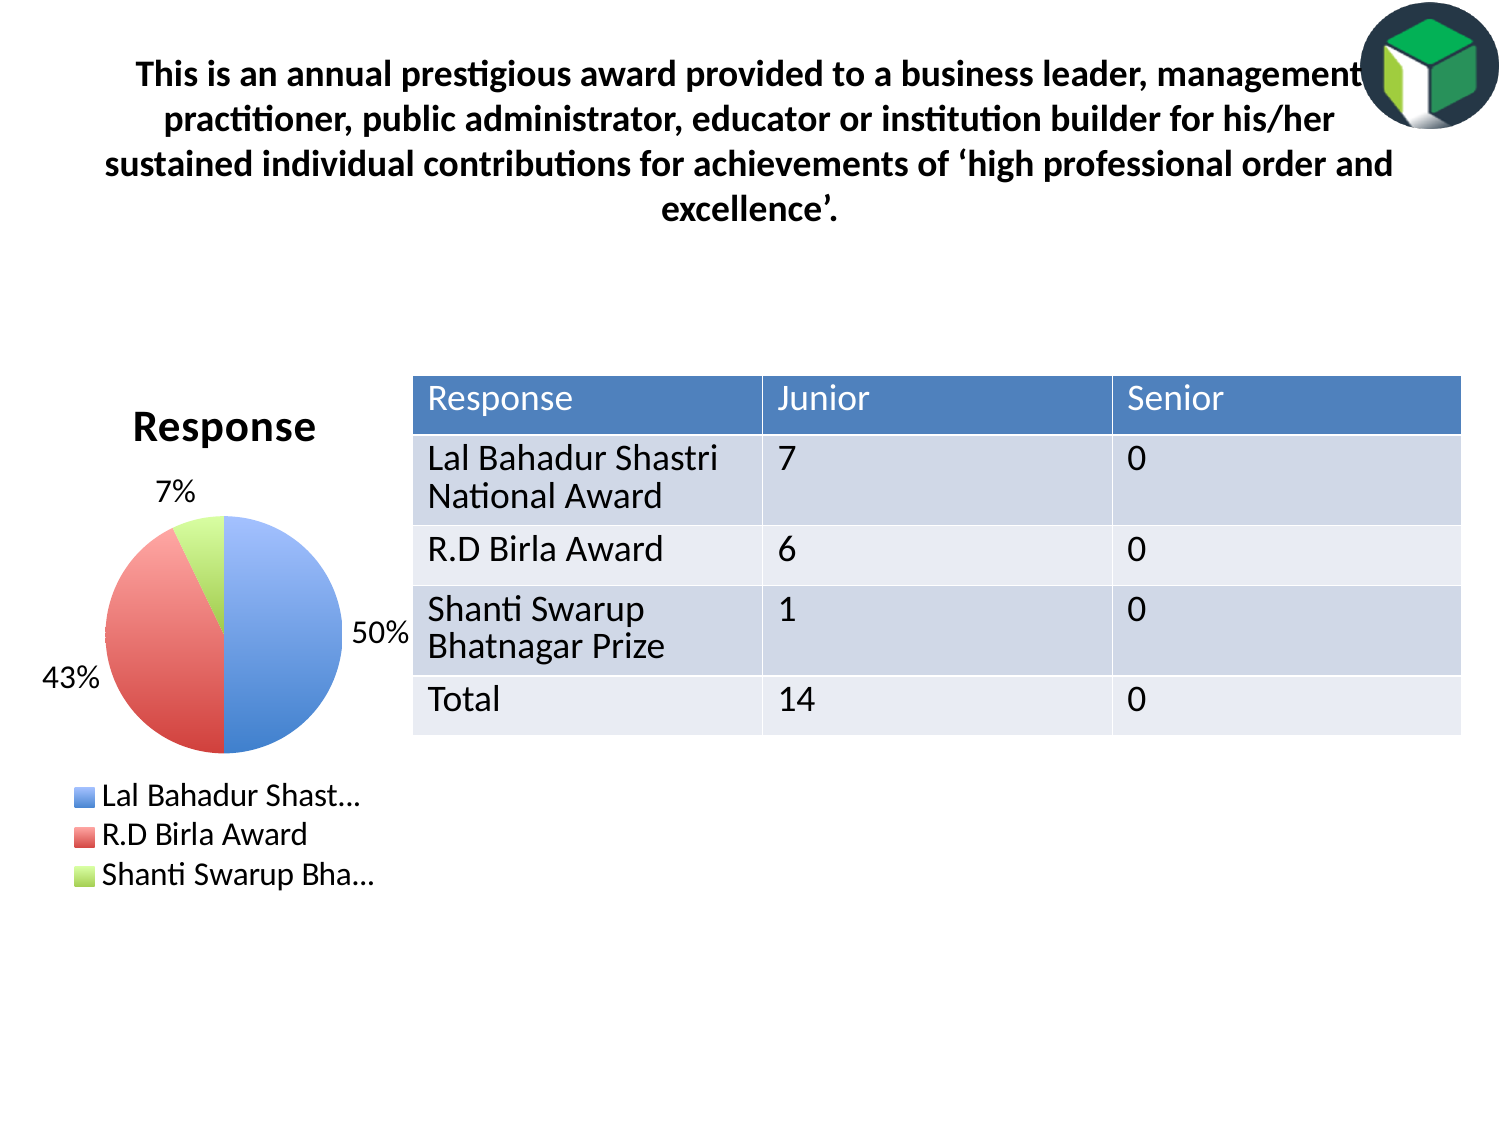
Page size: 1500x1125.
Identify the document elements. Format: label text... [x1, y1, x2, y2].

table_cell 6 [763, 526, 1112, 585]
table_cell Lal Bahadur Shastri National Award [454, 436, 762, 525]
table_cell 14 [763, 677, 1112, 735]
title This is an annual prestigious award provided to a business leader, management practitioner, public administrator, educator or institution builder for his/her sustained individual contributions for achievements of ‘high professional order and excellence’. [75, 45, 1425, 233]
chart [0, 374, 451, 901]
table_cell R.D Birla Award [454, 526, 762, 585]
picture [1360, 2, 1499, 130]
table_cell 0 [1113, 586, 1461, 675]
table_header Response [452, 376, 762, 434]
table_cell Total [454, 677, 762, 735]
table_cell 1 [763, 586, 1112, 675]
table_cell 0 [1113, 677, 1461, 735]
table_header Junior [763, 376, 1112, 434]
table_cell 0 [1113, 526, 1461, 585]
table_header Senior [1113, 376, 1461, 434]
table_cell 7 [763, 436, 1112, 525]
table_cell 0 [1113, 436, 1461, 525]
table_cell Shanti Swarup Bhatnagar Prize [454, 586, 762, 675]
